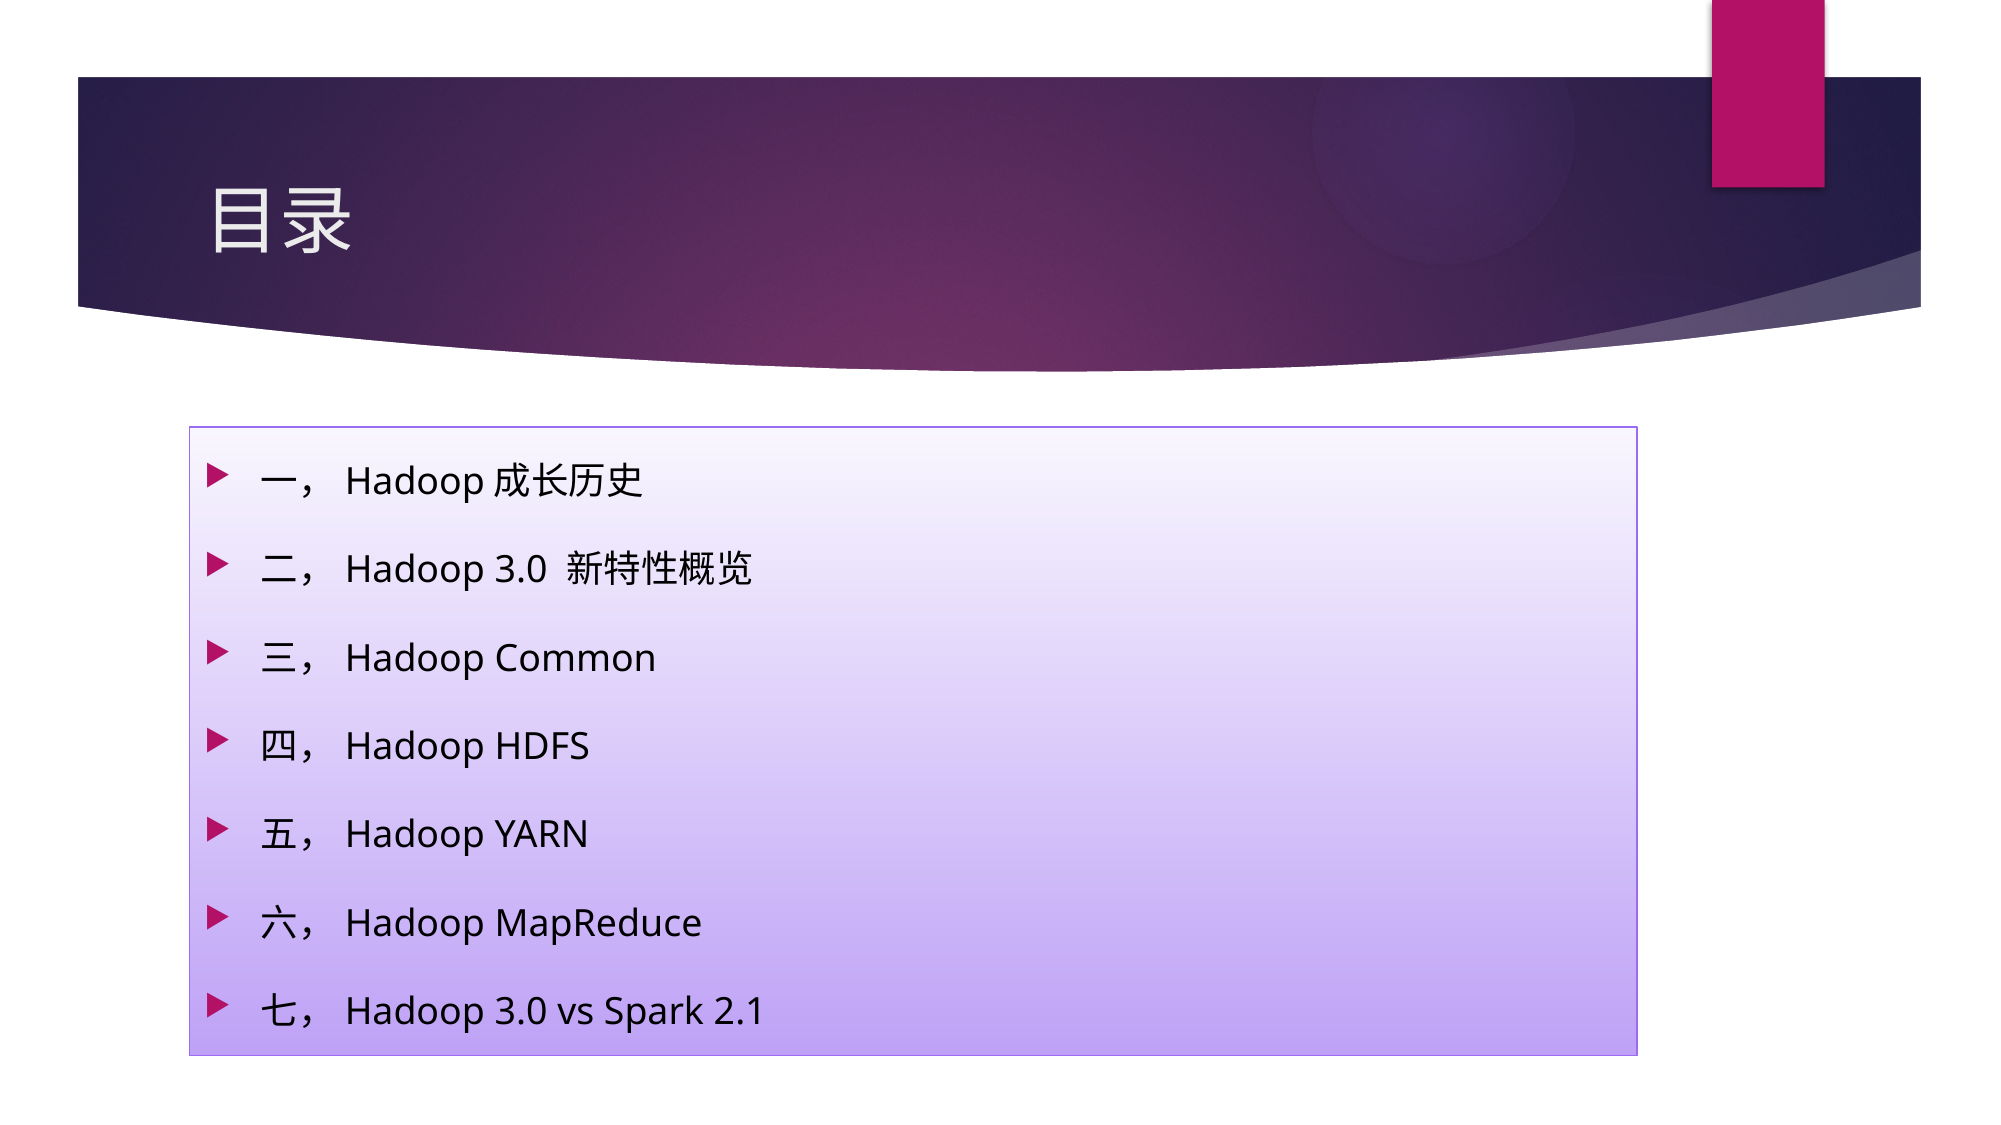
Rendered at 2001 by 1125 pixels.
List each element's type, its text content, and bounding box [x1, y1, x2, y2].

title 目录 [189, 159, 1627, 276]
list 一，Hadoop成长历史 二，Hadoop 3.0 新特性概览 三，Hadoop Common 四，Hadoop HDFS 五，Hadoop YARN 六，Hadoop MapReduce 七，Hadoop 3.0 vs Spark 2.1 [189, 426, 1638, 1056]
